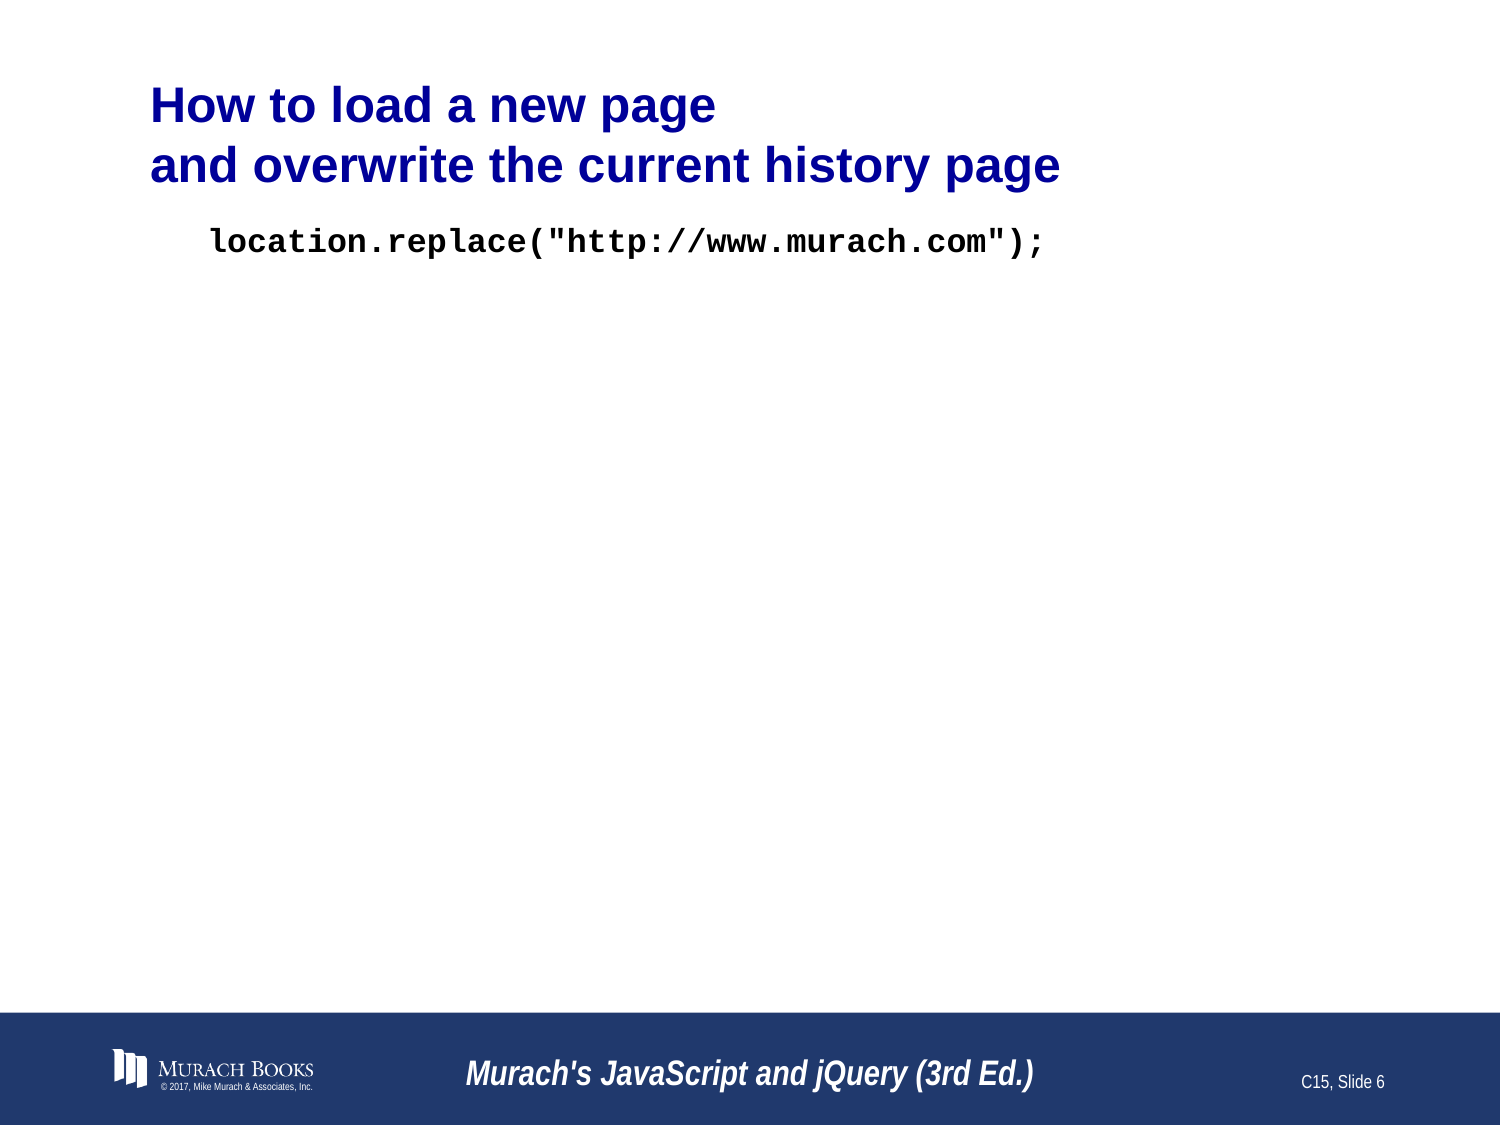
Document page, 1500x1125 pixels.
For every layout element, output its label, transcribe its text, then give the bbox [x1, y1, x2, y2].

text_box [149, 224, 1350, 307]
title How to load a new page and overwrite the current history page [150, 72, 1350, 194]
slide_number C15, Slide 6 [1087, 1025, 1400, 1100]
footer © 2017, Mike Murach & Associates, Inc. [12, 1025, 463, 1100]
slide_number Murach's JavaScript and jQuery (3rd Ed.) [463, 1025, 1050, 1100]
